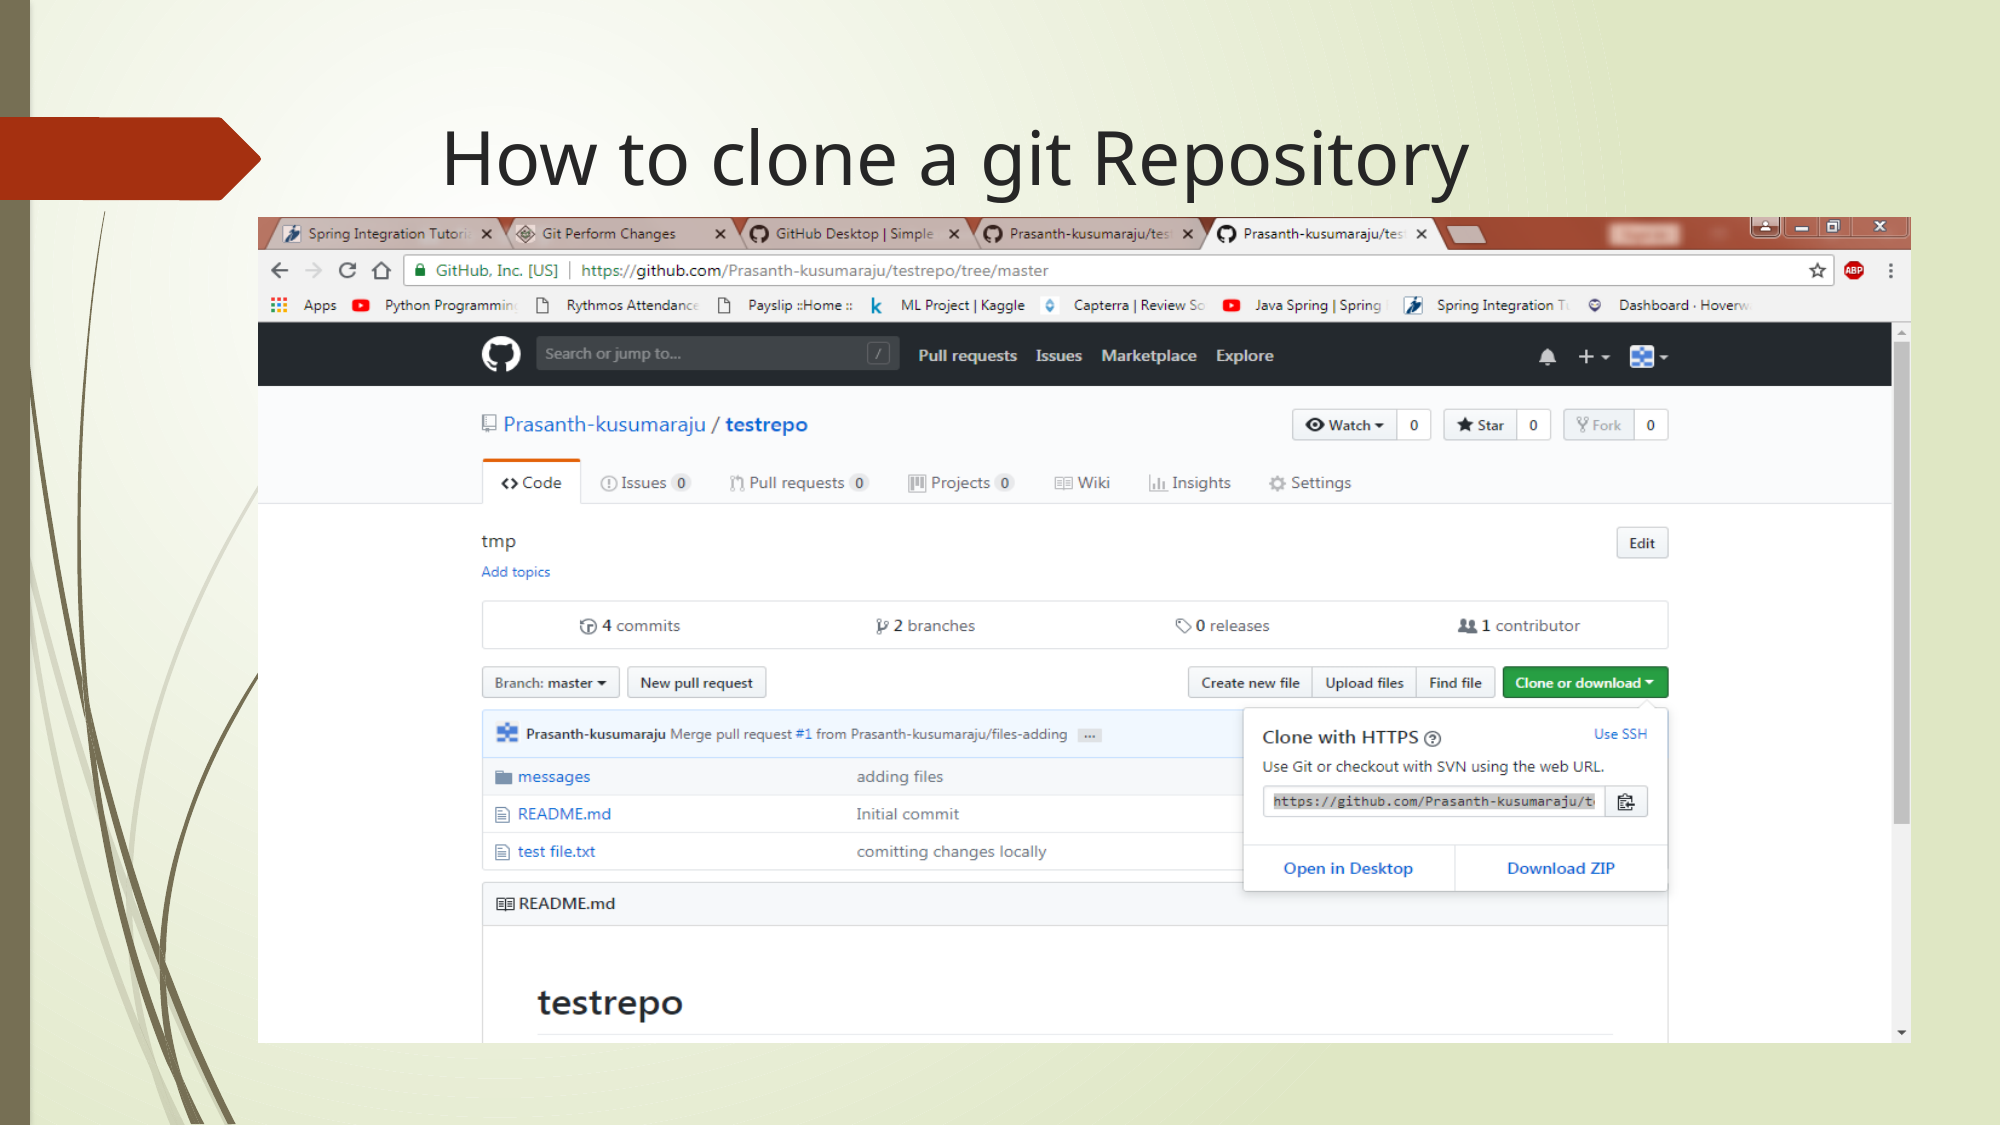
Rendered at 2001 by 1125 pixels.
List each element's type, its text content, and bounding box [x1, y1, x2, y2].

title How to clone a git Repository [425, 102, 1888, 217]
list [258, 217, 1911, 1044]
